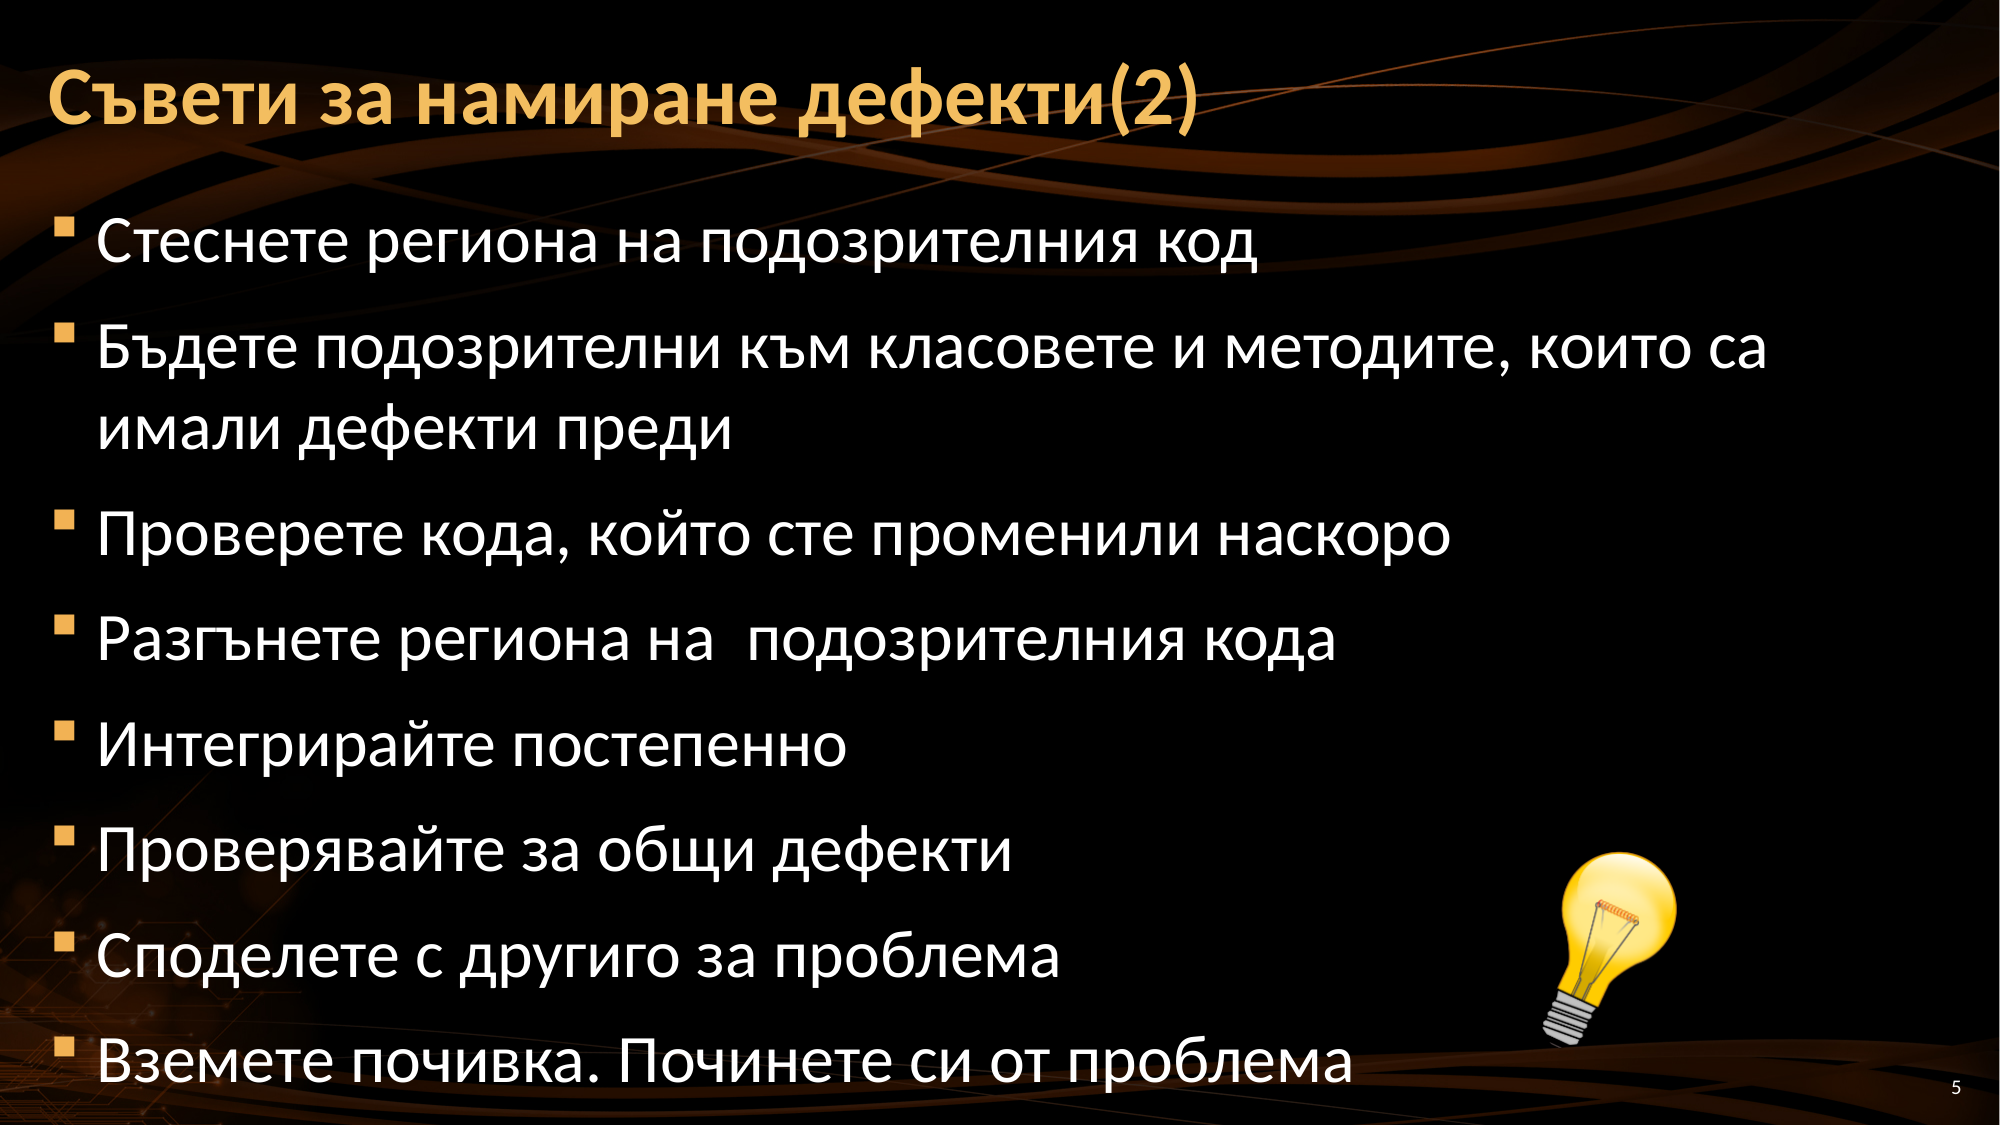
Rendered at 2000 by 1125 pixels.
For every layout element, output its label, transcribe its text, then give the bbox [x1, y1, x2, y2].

list Стеснете региона на подозрителния код Бъдете подозрителни към класовете и методите, които са имали дефекти преди Проверете кода, който сте променили наскоро Разгънете региона на подозрителния кода Интегрирайте постепенно Проверявайте за общи дефекти Споделете с другиго за проблема Вземете почивка. Починете си от проблема [31, 188, 1968, 1103]
title Съвети за намиране дефекти(2) [30, 6, 1602, 189]
picture [0, 0, 2000, 1125]
